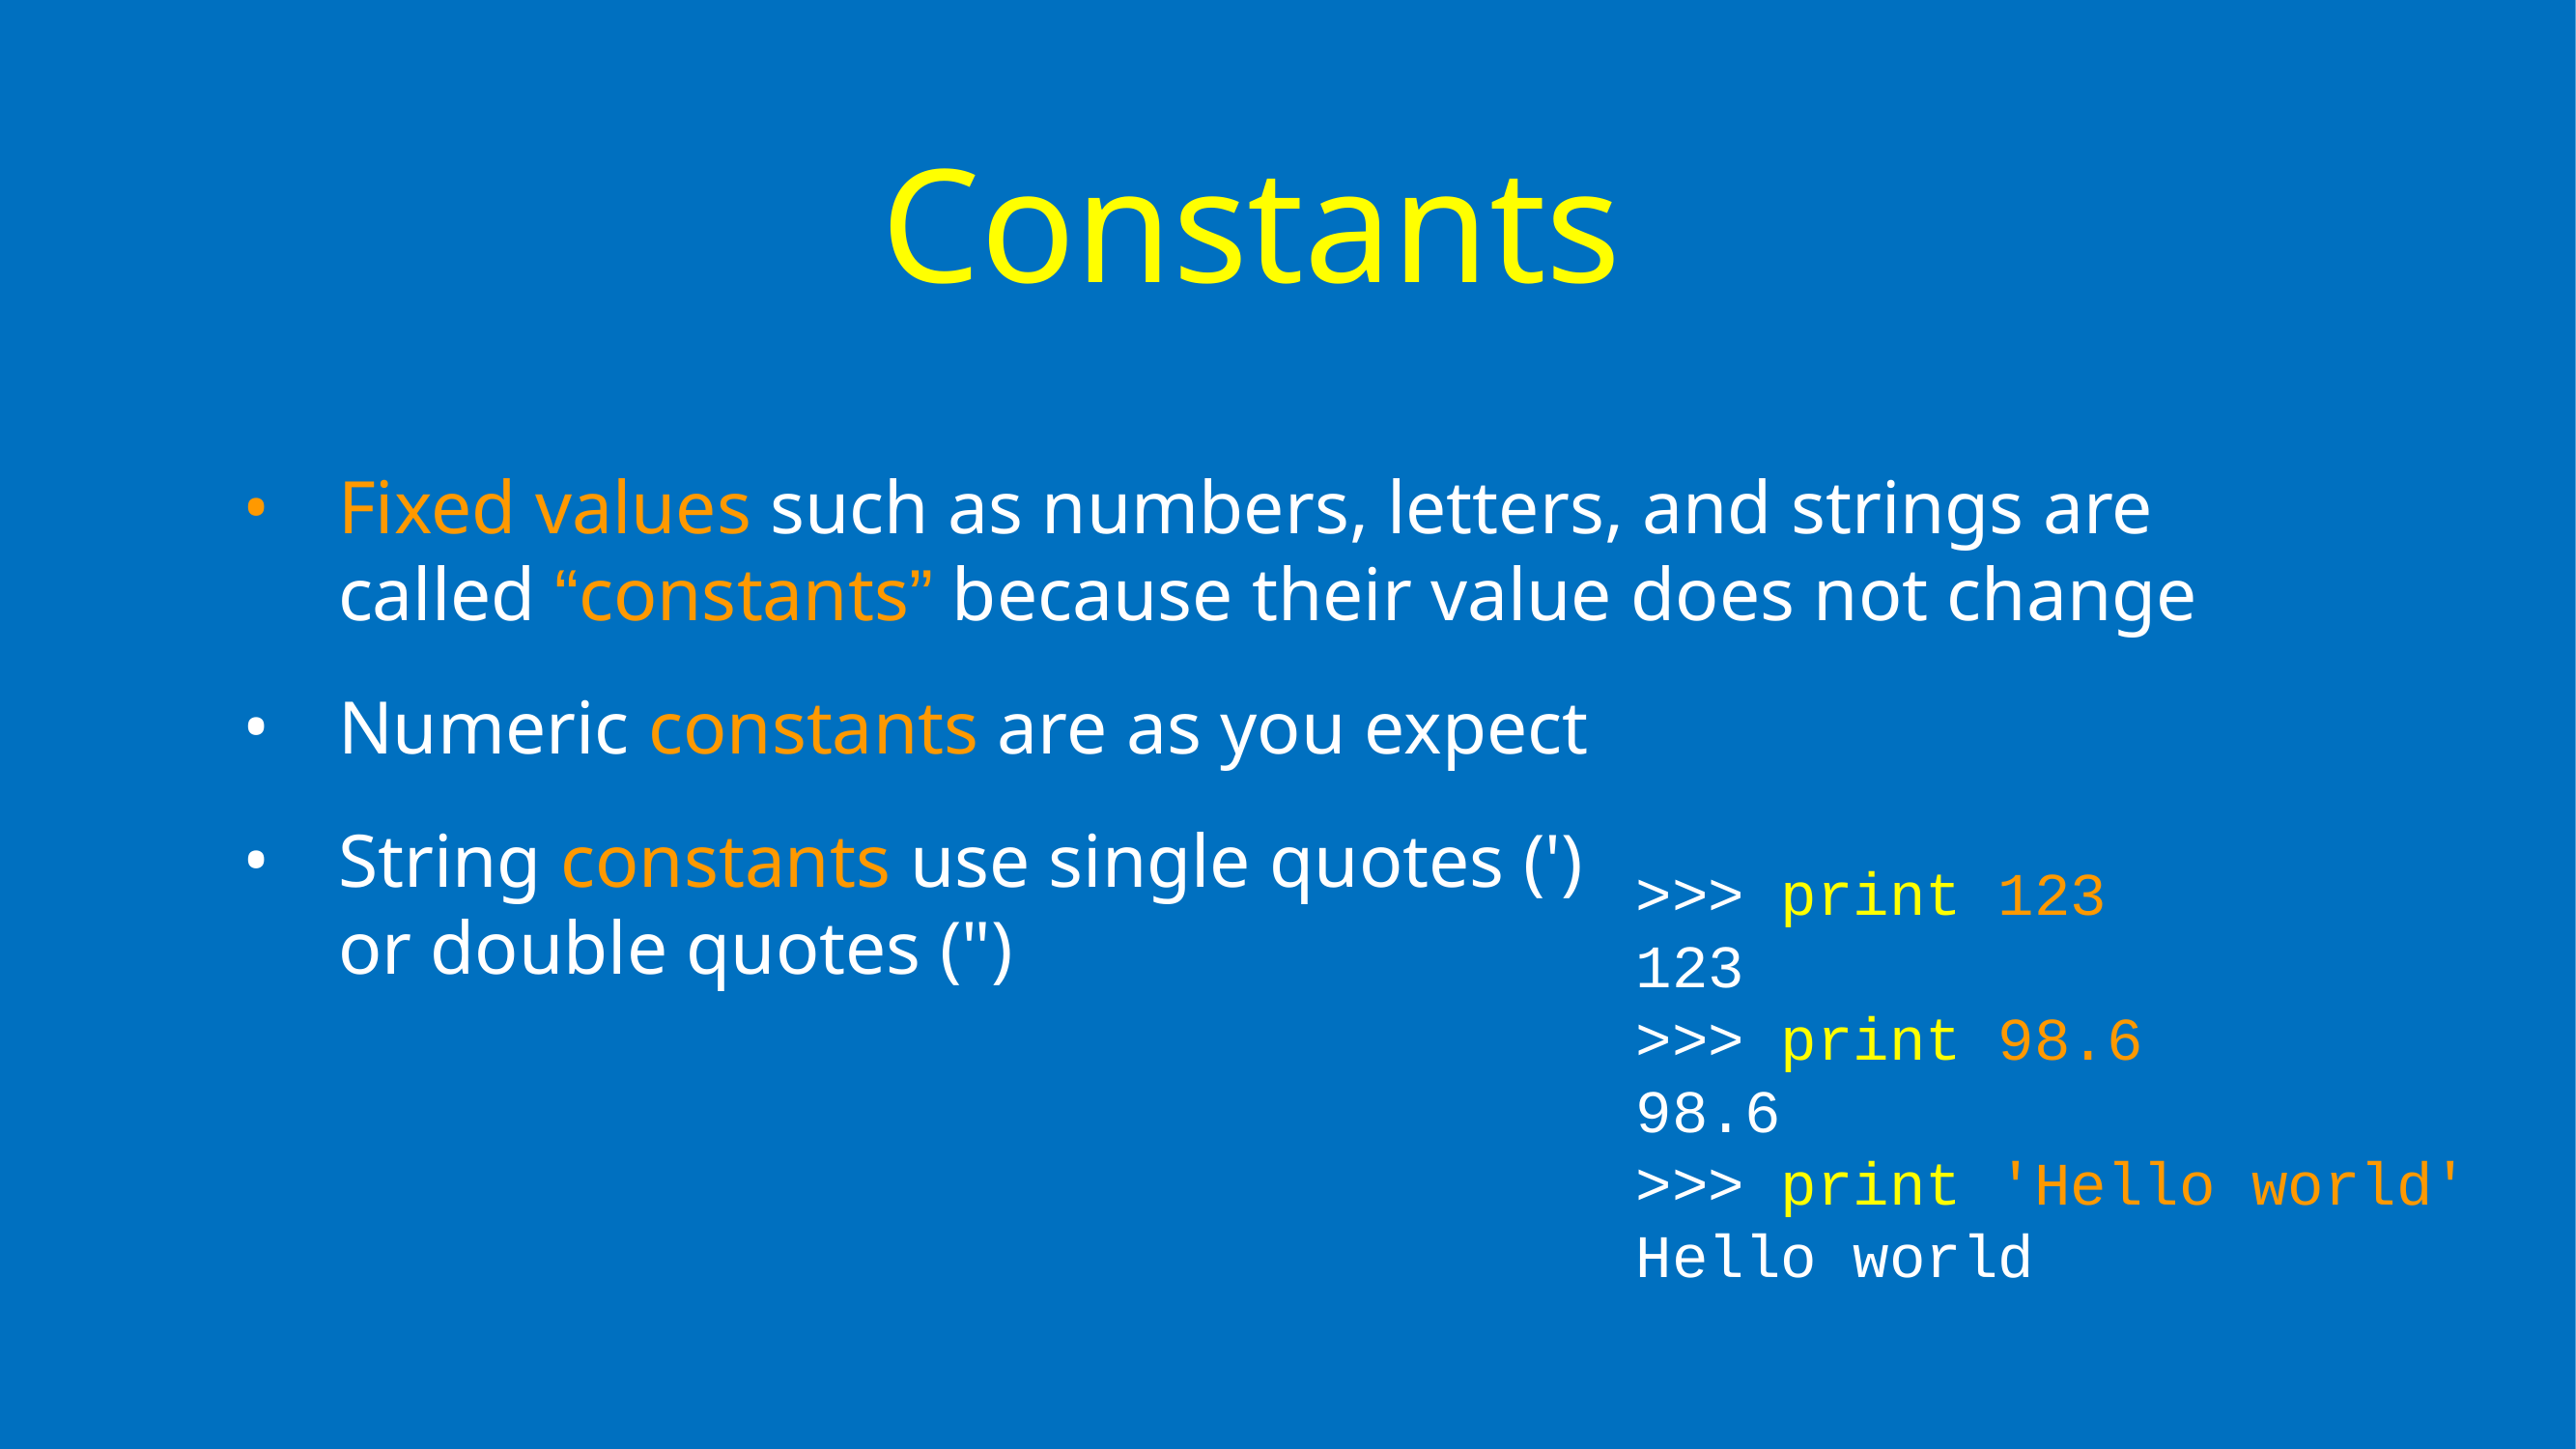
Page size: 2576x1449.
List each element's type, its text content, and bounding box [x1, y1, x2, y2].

list Fixed values such as numbers, letters, and strings are called “constants” because their value does not change Numeric constants are as you expect String constants use single quotes (') or double quotes (") [155, 411, 2252, 1127]
title Constants [203, 38, 2301, 401]
text_box >>> print 123 123 >>> print 98.6 98.6 >>> print 'Hello world' Hello world [1635, 799, 2479, 1347]
